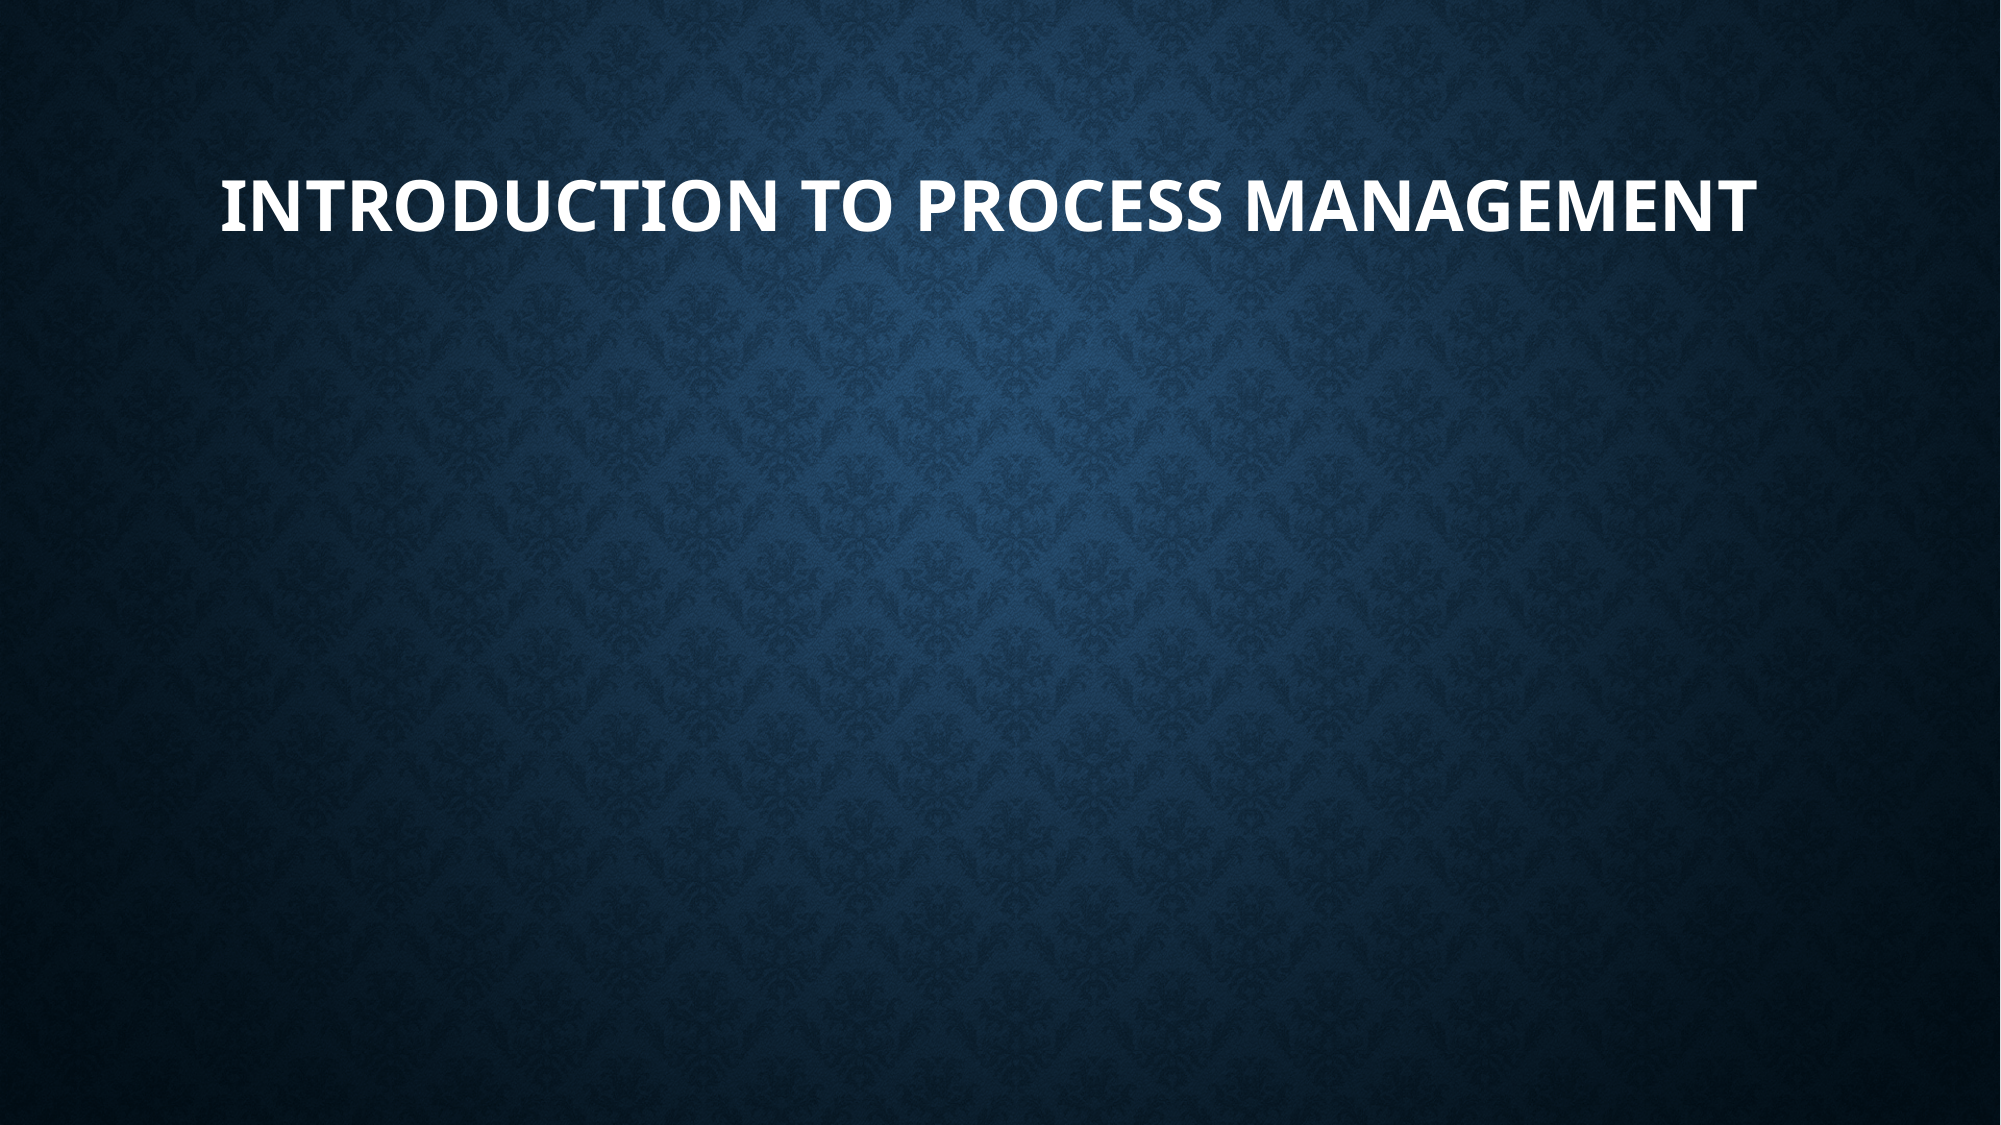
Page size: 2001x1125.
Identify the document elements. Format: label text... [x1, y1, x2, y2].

title Introduction to Process Management [149, 99, 1849, 318]
